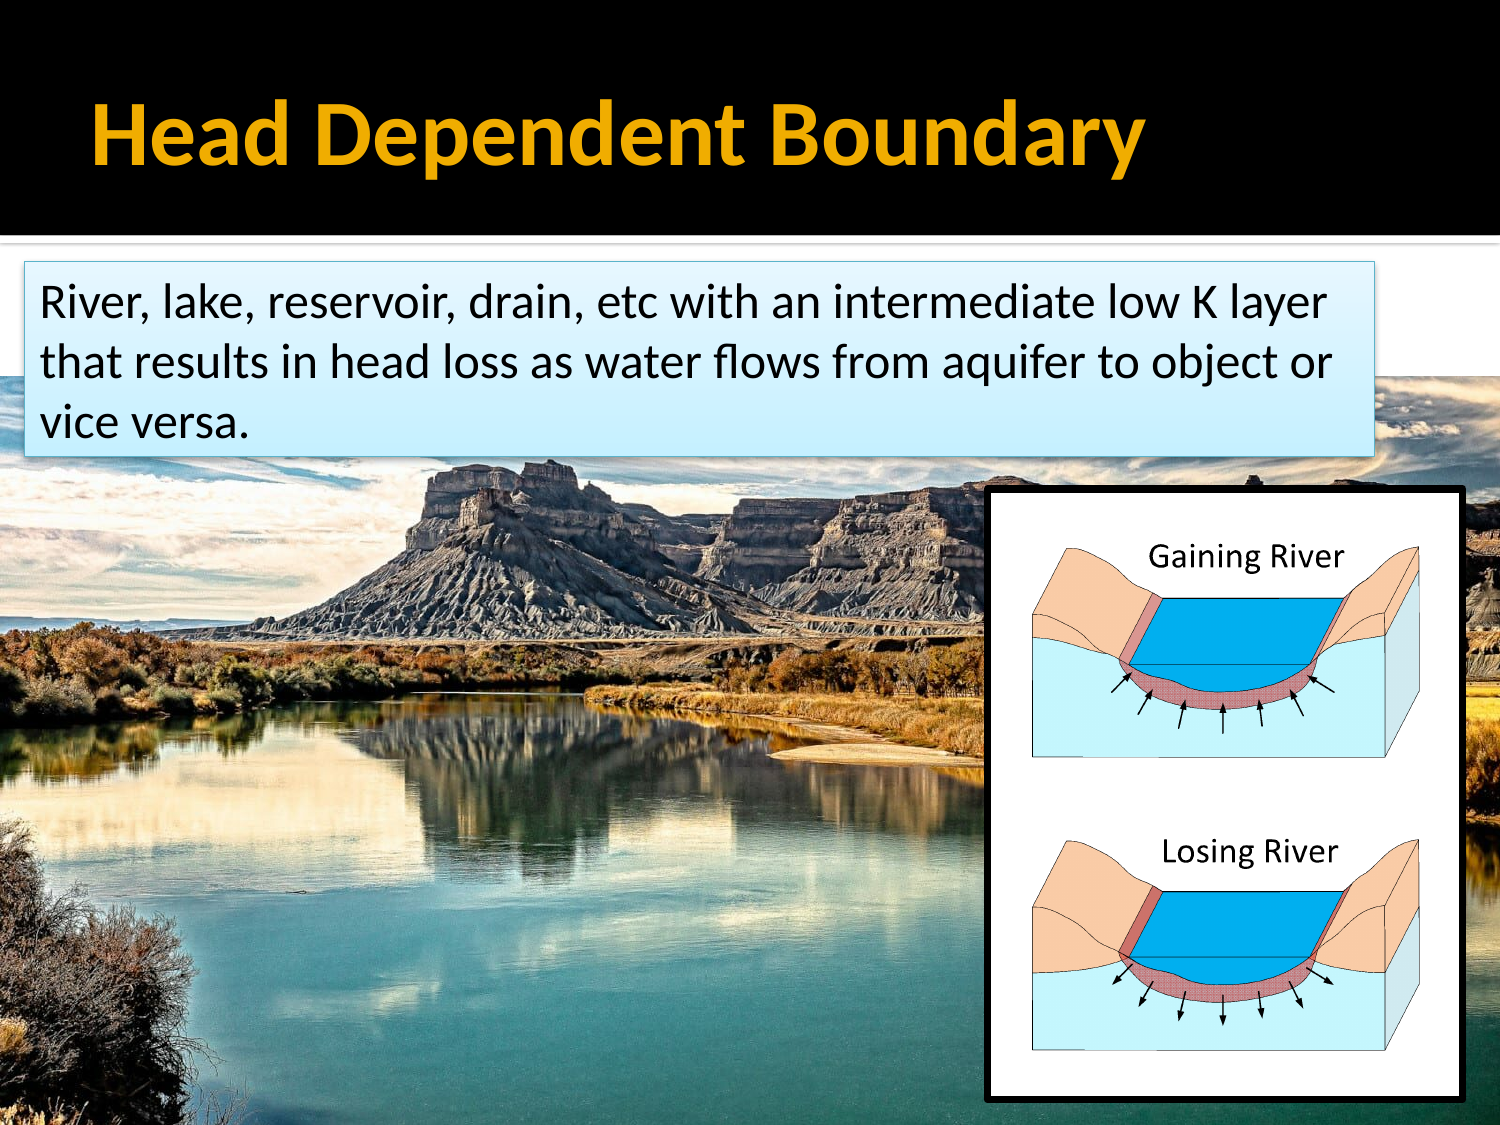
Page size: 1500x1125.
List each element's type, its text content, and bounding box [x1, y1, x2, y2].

text_box River, lake, reservoir, drain, etc with an intermediate low K layer that results in head loss as water flows from aquifer to object or vice versa. [24, 261, 1375, 374]
title Head Dependent Boundary [75, 25, 1425, 231]
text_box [1031, 528, 1420, 759]
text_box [1031, 823, 1420, 1051]
picture [0, 376, 1500, 1125]
